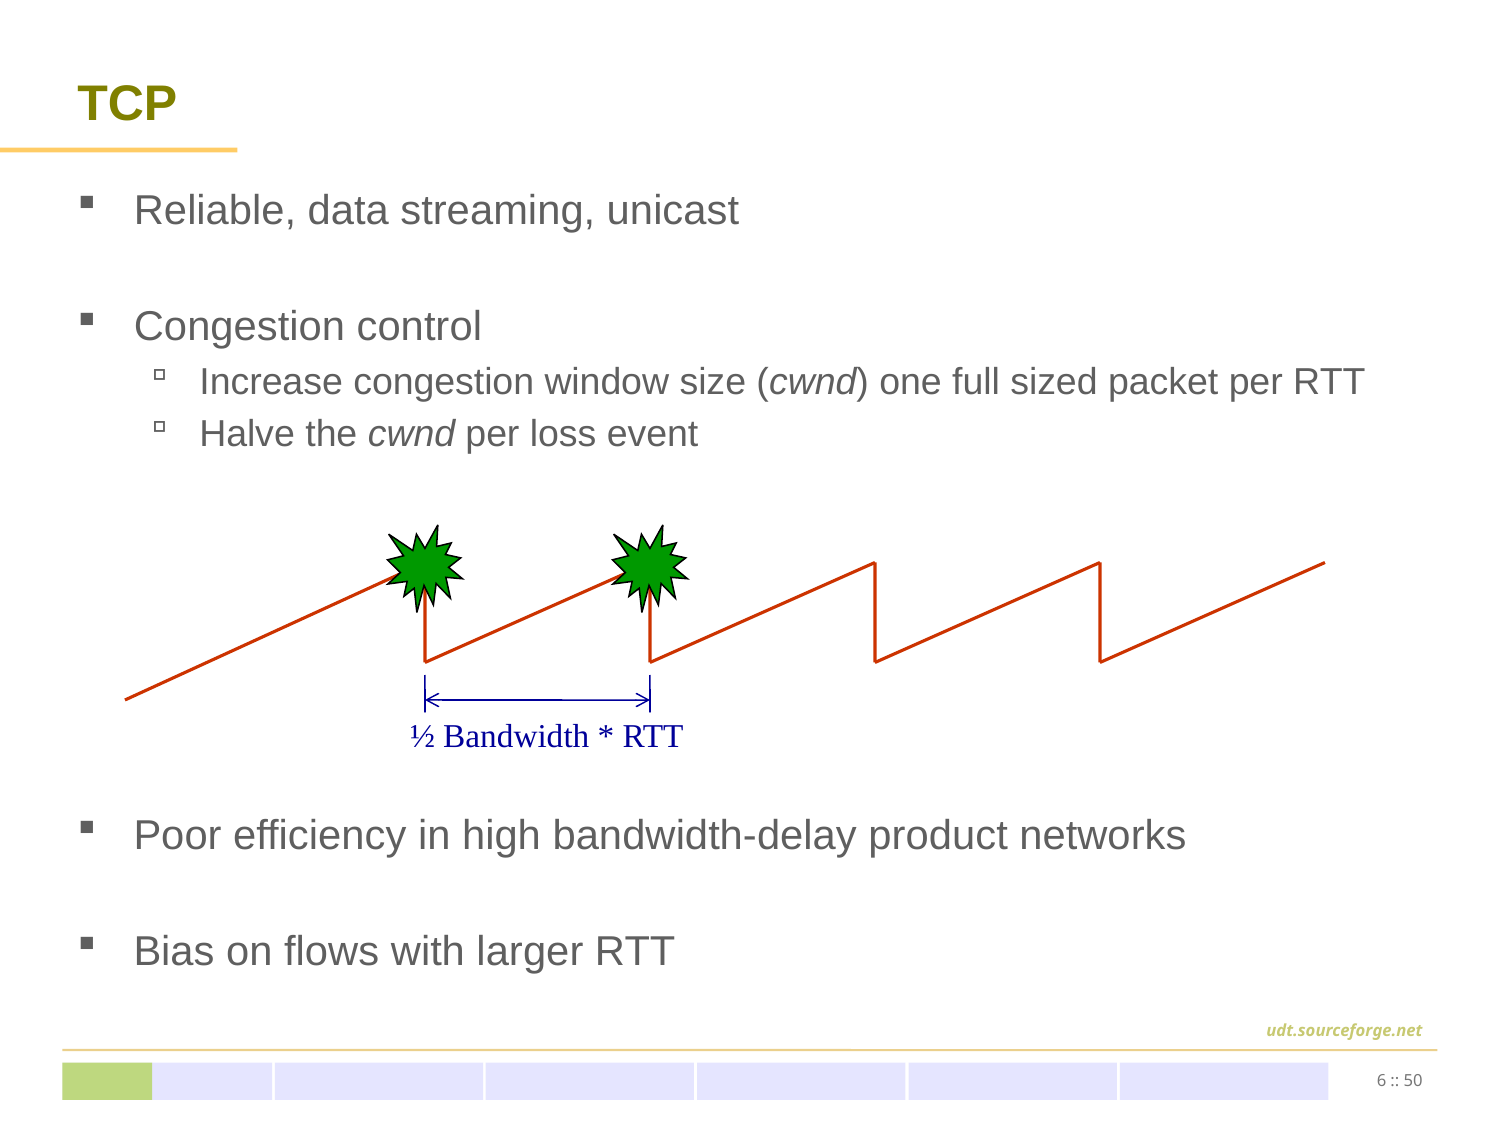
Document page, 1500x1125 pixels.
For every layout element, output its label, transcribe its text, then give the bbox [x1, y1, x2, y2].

text_box [62, 1062, 153, 1100]
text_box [649, 562, 1325, 663]
title TCP [62, 37, 1438, 163]
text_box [393, 674, 700, 763]
slide_number 6 :: 50 [1326, 1062, 1438, 1100]
list Reliable, data streaming, unicast Congestion control Increase congestion window size (cwnd) one full sized packet per RTT Halve the cwnd per loss event [62, 174, 1438, 488]
text_box Poor efficiency in high bandwidth-delay product networks Bias on flows with larger RTT [62, 800, 1438, 1000]
text_box [612, 524, 686, 613]
text_box [387, 524, 463, 613]
